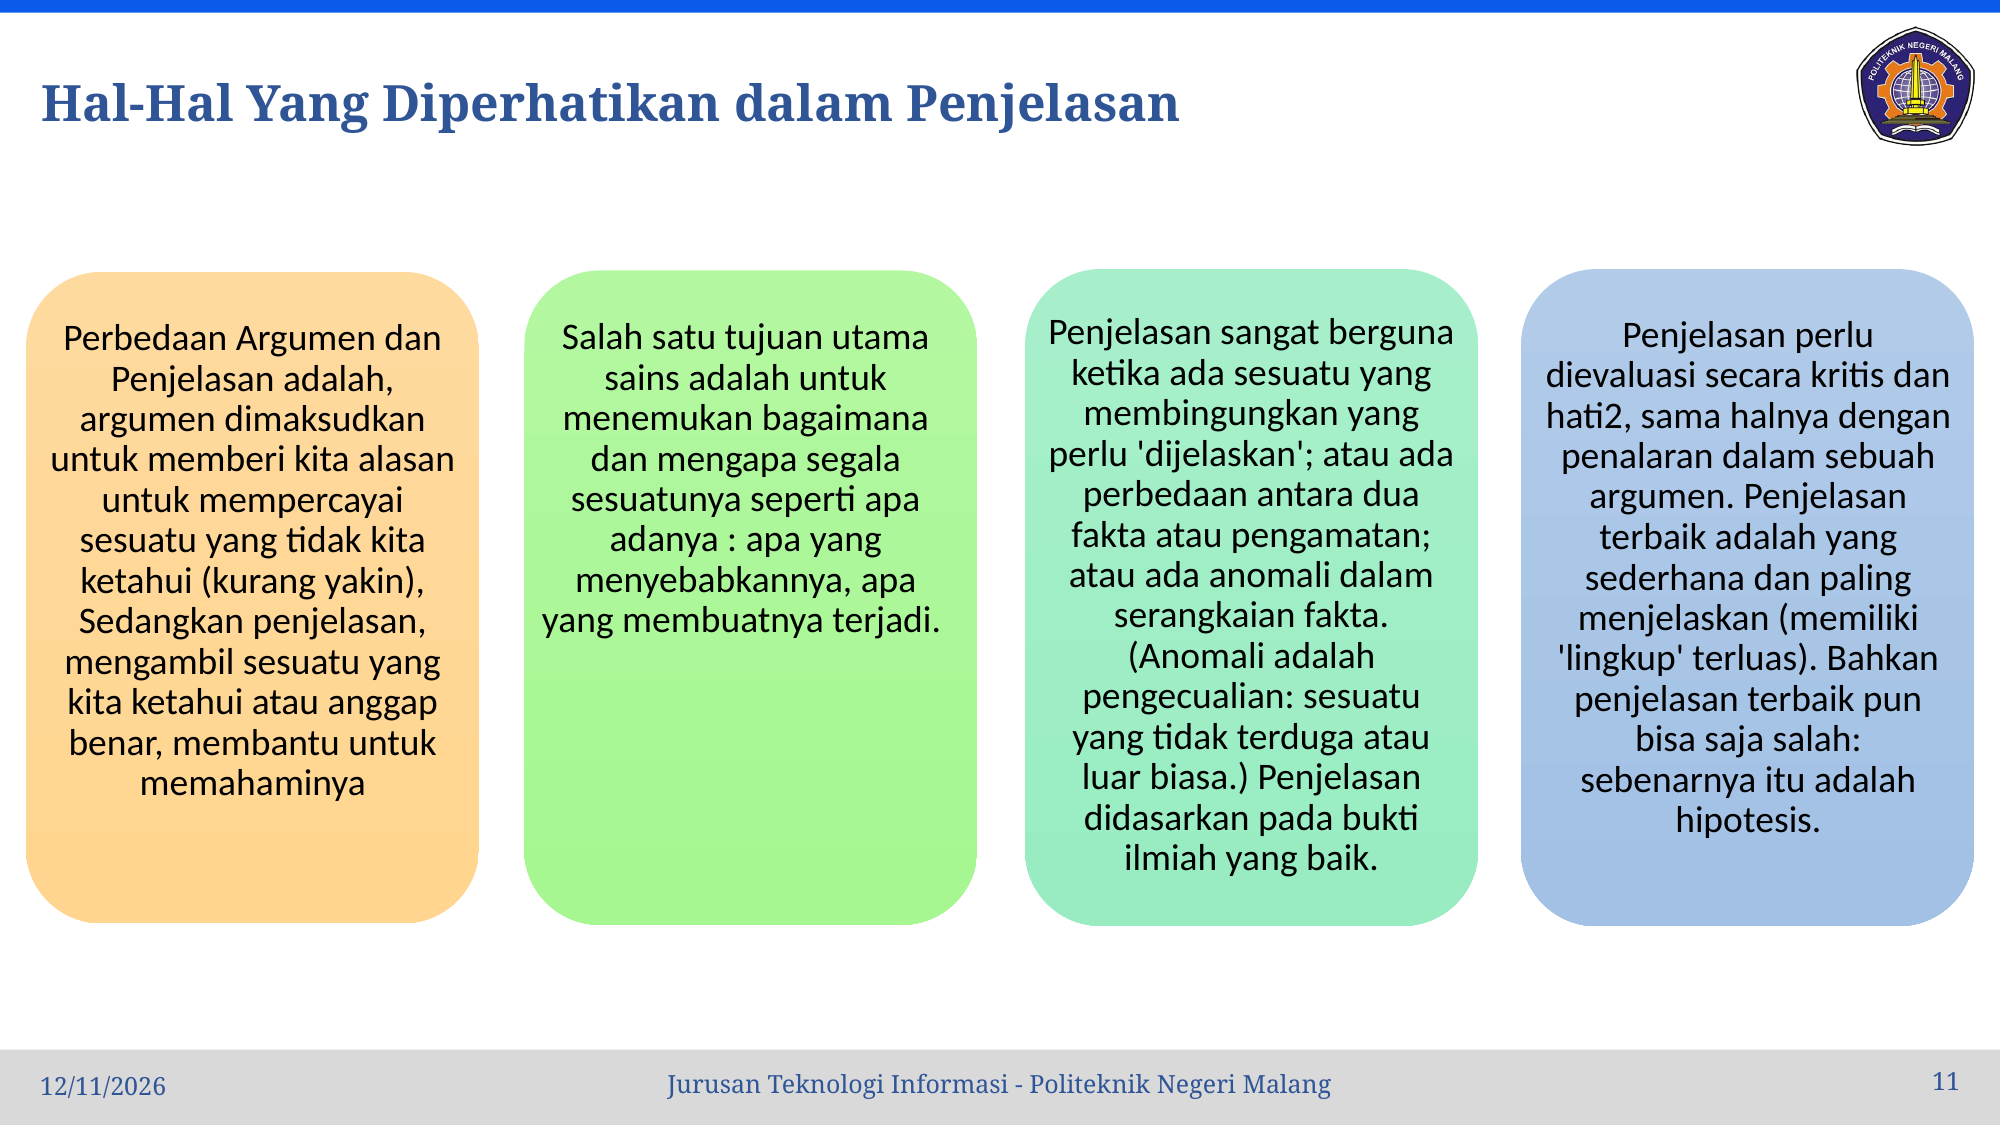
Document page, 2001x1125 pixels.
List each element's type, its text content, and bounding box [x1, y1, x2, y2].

slide_number 11 [1524, 1052, 1975, 1113]
picture [1856, 26, 1975, 146]
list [24, 161, 1975, 1034]
title Hal-Hal Yang Diperhatikan dalam Penjelasan [26, 48, 1839, 161]
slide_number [24, 1057, 475, 1118]
footer Jurusan Teknologi Informasi - Politeknik Negeri Malang [474, 1053, 1525, 1114]
